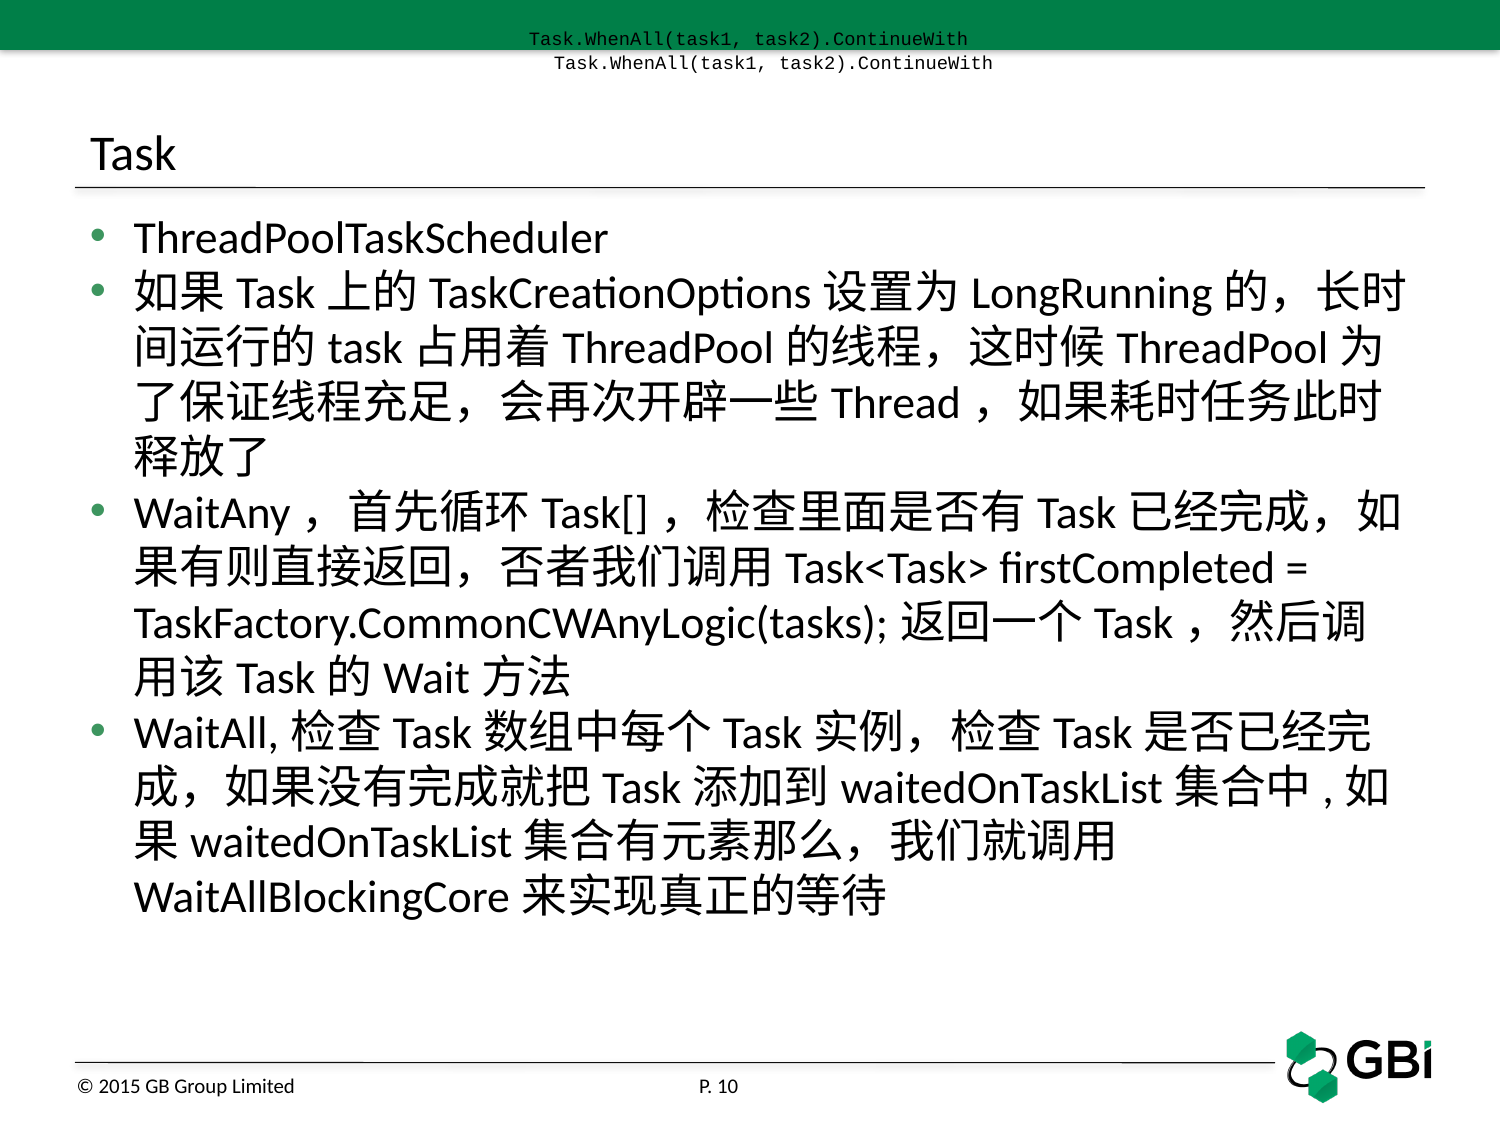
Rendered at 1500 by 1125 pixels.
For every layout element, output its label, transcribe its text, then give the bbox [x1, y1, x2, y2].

text_box Task.WhenAll(task1, task2).ContinueWith [528, 26, 972, 49]
picture [1275, 1023, 1450, 1112]
title Task [75, 57, 1425, 188]
text_box Task.WhenAll(task1, task2).ContinueWith [553, 51, 997, 74]
list ThreadPoolTaskScheduler 如果Task上的TaskCreationOptions设置为LongRunning的，长时间运行的task占用着ThreadPool的线程，这时候ThreadPool为了保证线程充足，会再次开辟一些Thread，如果耗时任务此时释放了 WaitAny，首先循环Task[]，检查里面是否有Task已经完成，如果有则直接返回，否者我们调用Task<Task> firstCompleted = TaskFactory.CommonCWAnyLogic(tasks);返回一个Task，然后调用该Task的Wait方法 WaitAll,检查Task数组中每个Task实例，检查Task是否已经完成，如果没有完成就把Task添加到waitedOnTaskList集合中,如果waitedOnTaskList集合有元素那么，我们就调用WaitAllBlockingCore来实现真正的等待 [75, 200, 1425, 1013]
